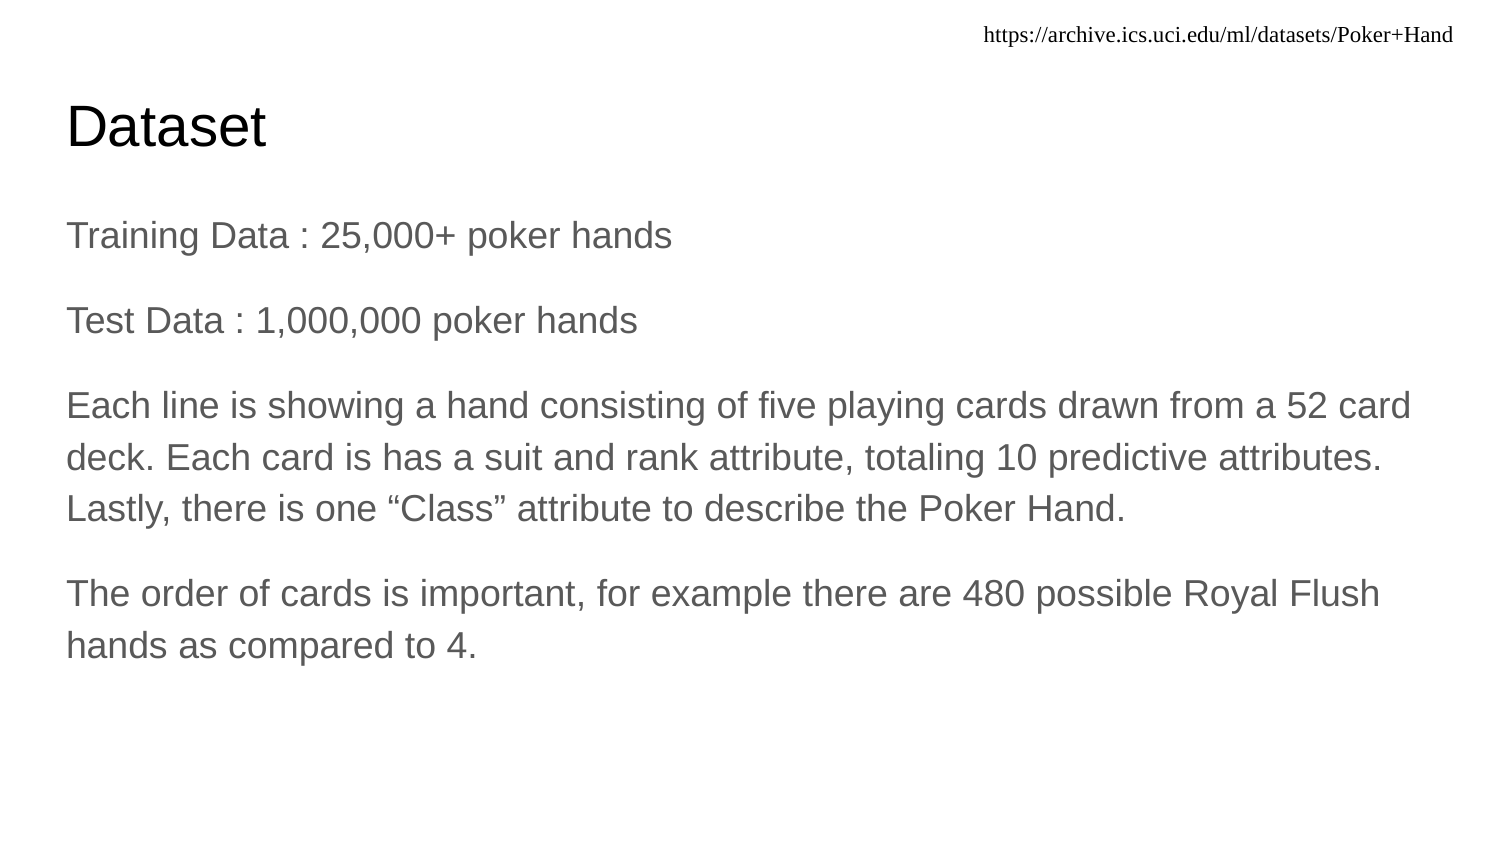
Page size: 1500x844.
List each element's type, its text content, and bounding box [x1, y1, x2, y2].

list Training Data : 25,000+ poker hands Test Data : 1,000,000 poker hands Each line is showing a hand consisting of five playing cards drawn from a 52 card deck. Each card is has a suit and rank attribute, totaling 10 predictive attributes. Lastly, there is one “Class” attribute to describe the Poker Hand. The order of cards is important, for example there are 480 possible Royal Flush hands as compared to 4. [51, 189, 1449, 750]
title Dataset [51, 72, 1449, 167]
text_box https://archive.ics.uci.edu/ml/datasets/Poker+Hand [905, 0, 1500, 93]
